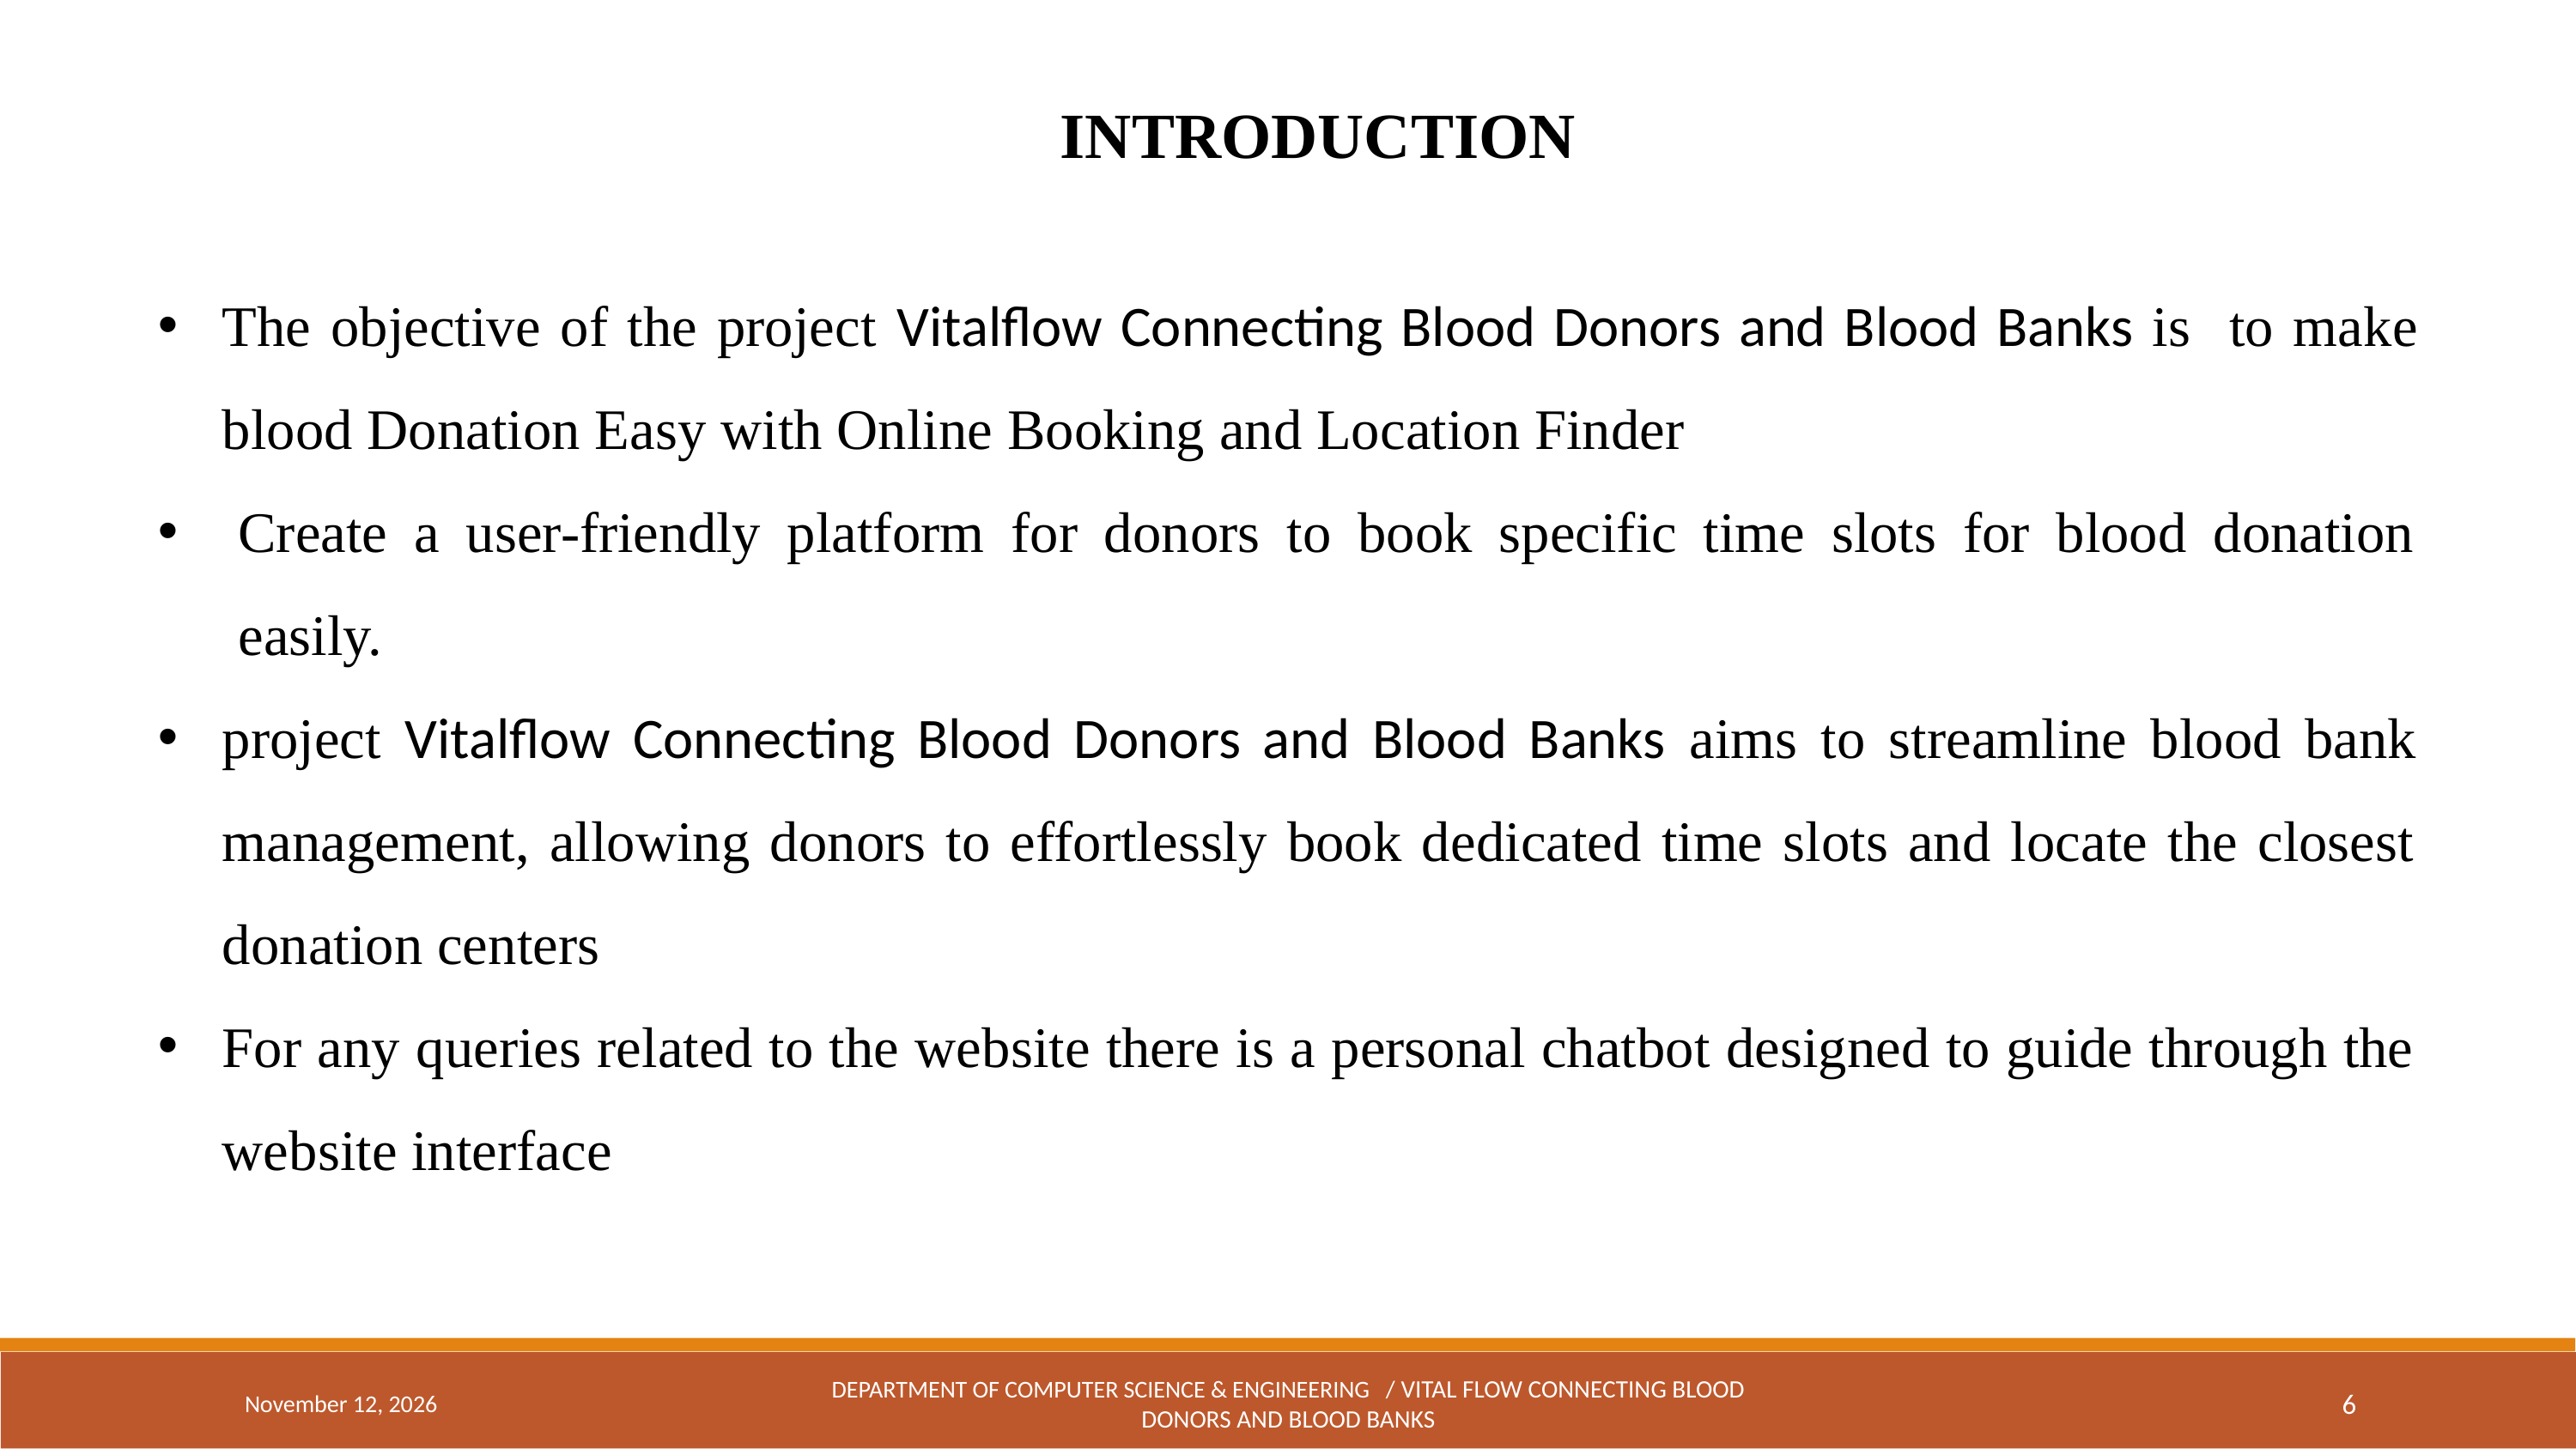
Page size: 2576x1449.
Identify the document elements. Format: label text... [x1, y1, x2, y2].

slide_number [232, 1364, 755, 1442]
slide_number 6 [2092, 1364, 2369, 1442]
footer DEPARTMENT OF COMPUTER SCIENCE & ENGINEERING / Vital flow Connecting Blood Donors and Blood Banks [779, 1364, 1798, 1442]
text_box INTRODUCTION [36, 48, 2536, 178]
text_box The objective of the project Vitalflow Connecting Blood Donors and Blood Banks is to make blood Donation Easy with Online Booking and Location Finder Create a user-friendly platform for donors to book specific time slots for blood donation easily. project Vitalflow Connecting Blood Donors and Blood Banks aims to streamline blood bank management, allowing donors to effortlessly book dedicated time slots and locate the closest donation centers For any queries related to the website there is a personal chatbot designed to guide through the website interface [145, 248, 2431, 1228]
